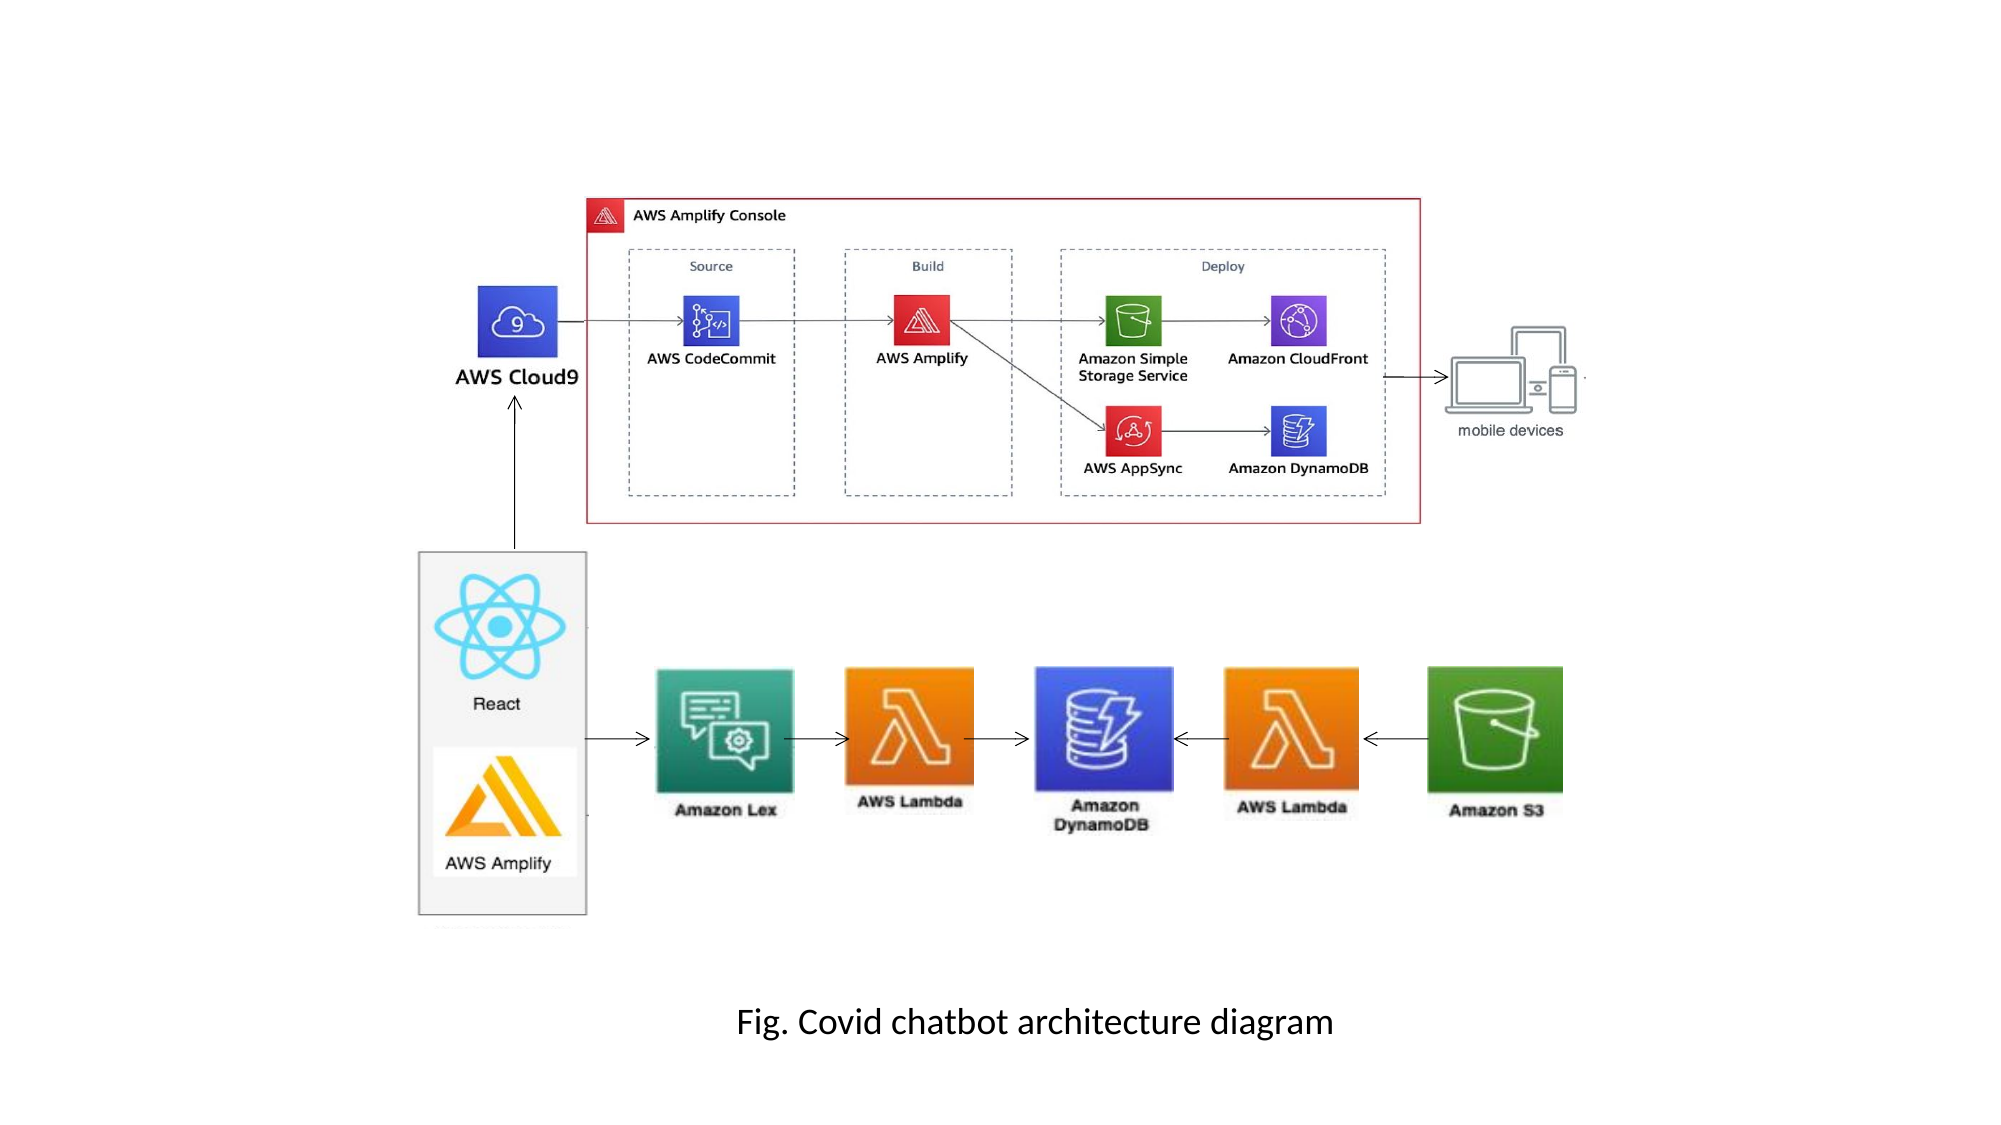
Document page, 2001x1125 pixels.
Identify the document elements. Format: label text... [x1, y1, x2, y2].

text_box Fig. Covid chatbot architecture diagram [721, 989, 1382, 1049]
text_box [414, 196, 1586, 929]
